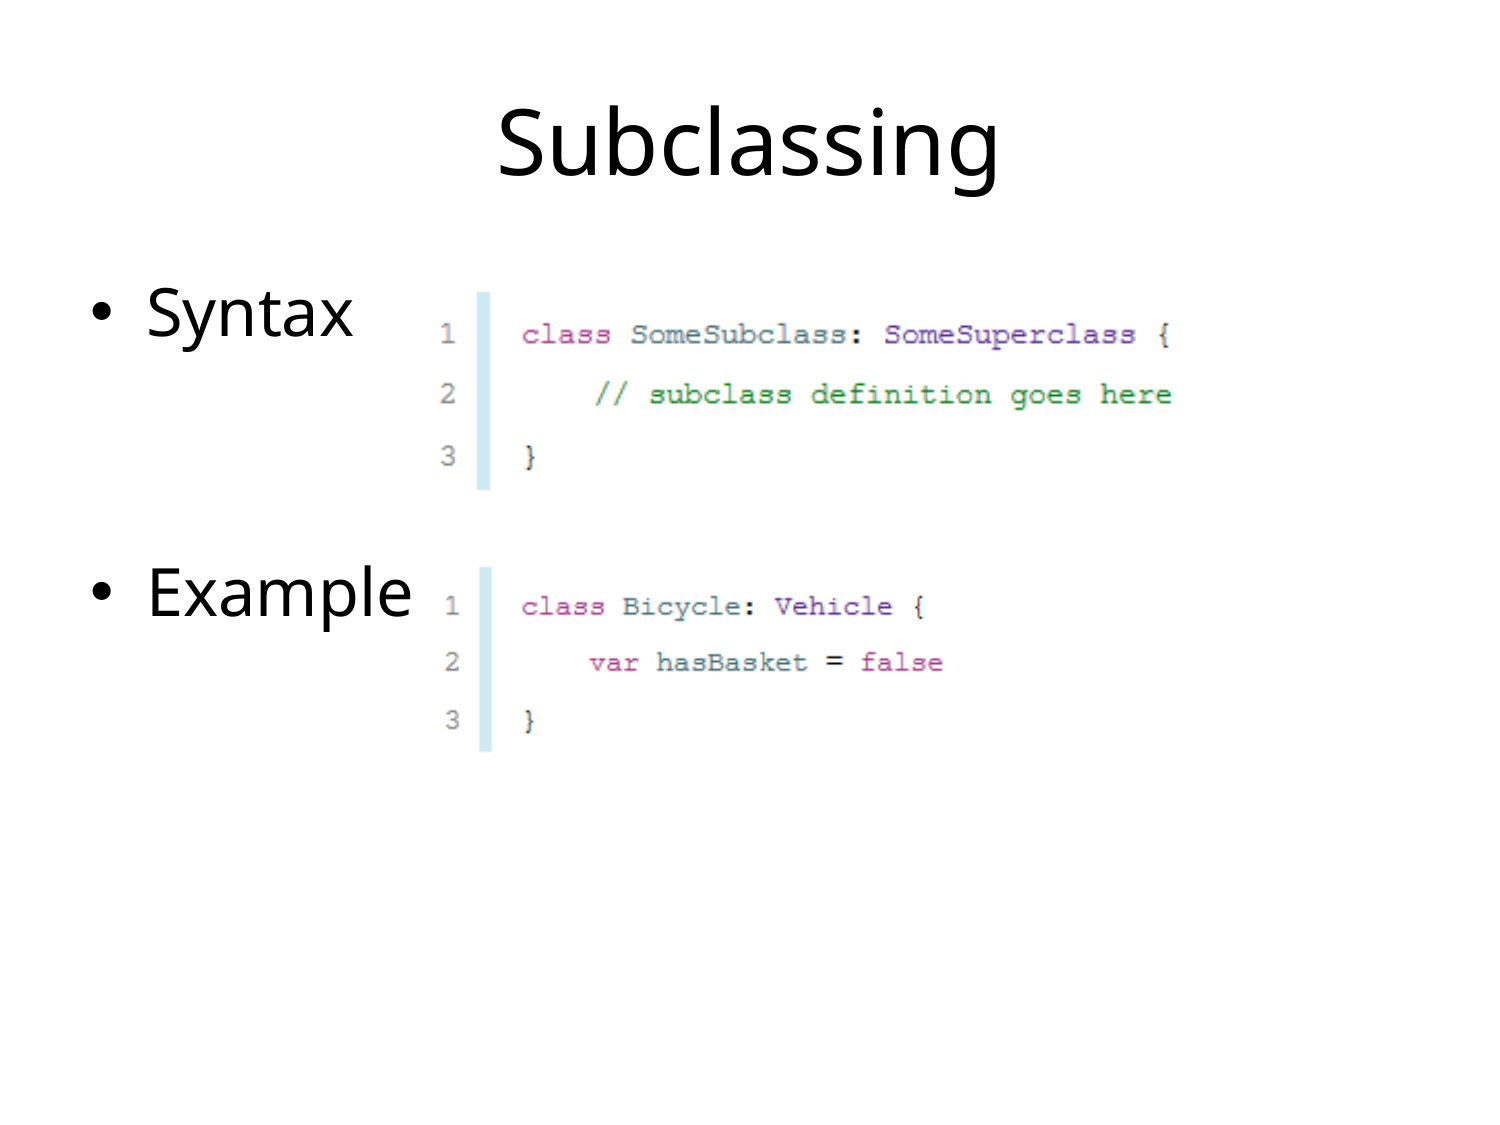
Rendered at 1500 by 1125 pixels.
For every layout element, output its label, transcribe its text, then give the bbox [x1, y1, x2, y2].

title Subclassing [75, 45, 1425, 233]
text_box Syntax Example [74, 262, 1425, 1005]
picture [419, 555, 980, 769]
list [419, 266, 1211, 504]
